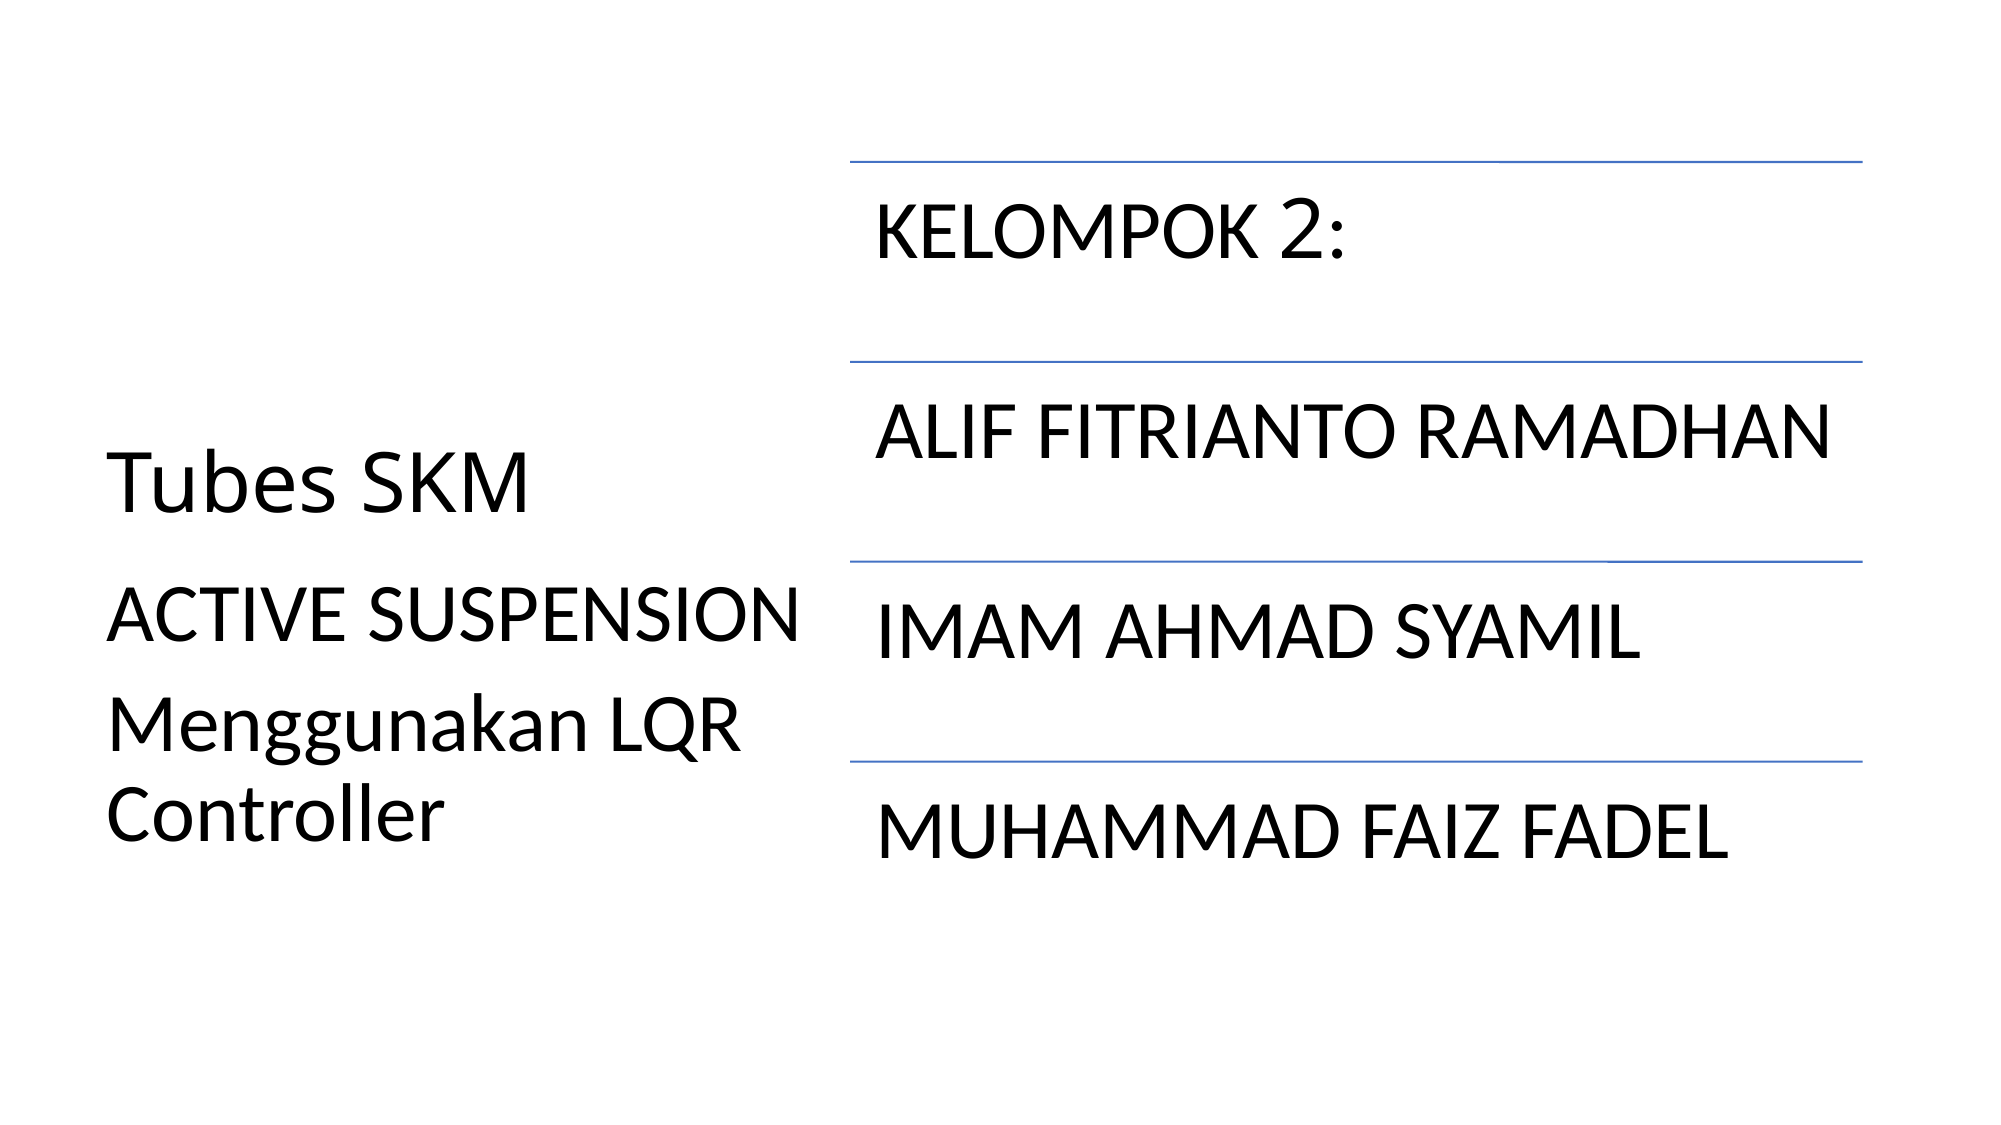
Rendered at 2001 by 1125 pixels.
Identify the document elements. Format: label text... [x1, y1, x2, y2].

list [850, 161, 1863, 962]
list ACTIVE SUSPENSION Menggunakan LQR Controller [91, 561, 829, 1001]
title Tubes SKM [91, 275, 737, 538]
